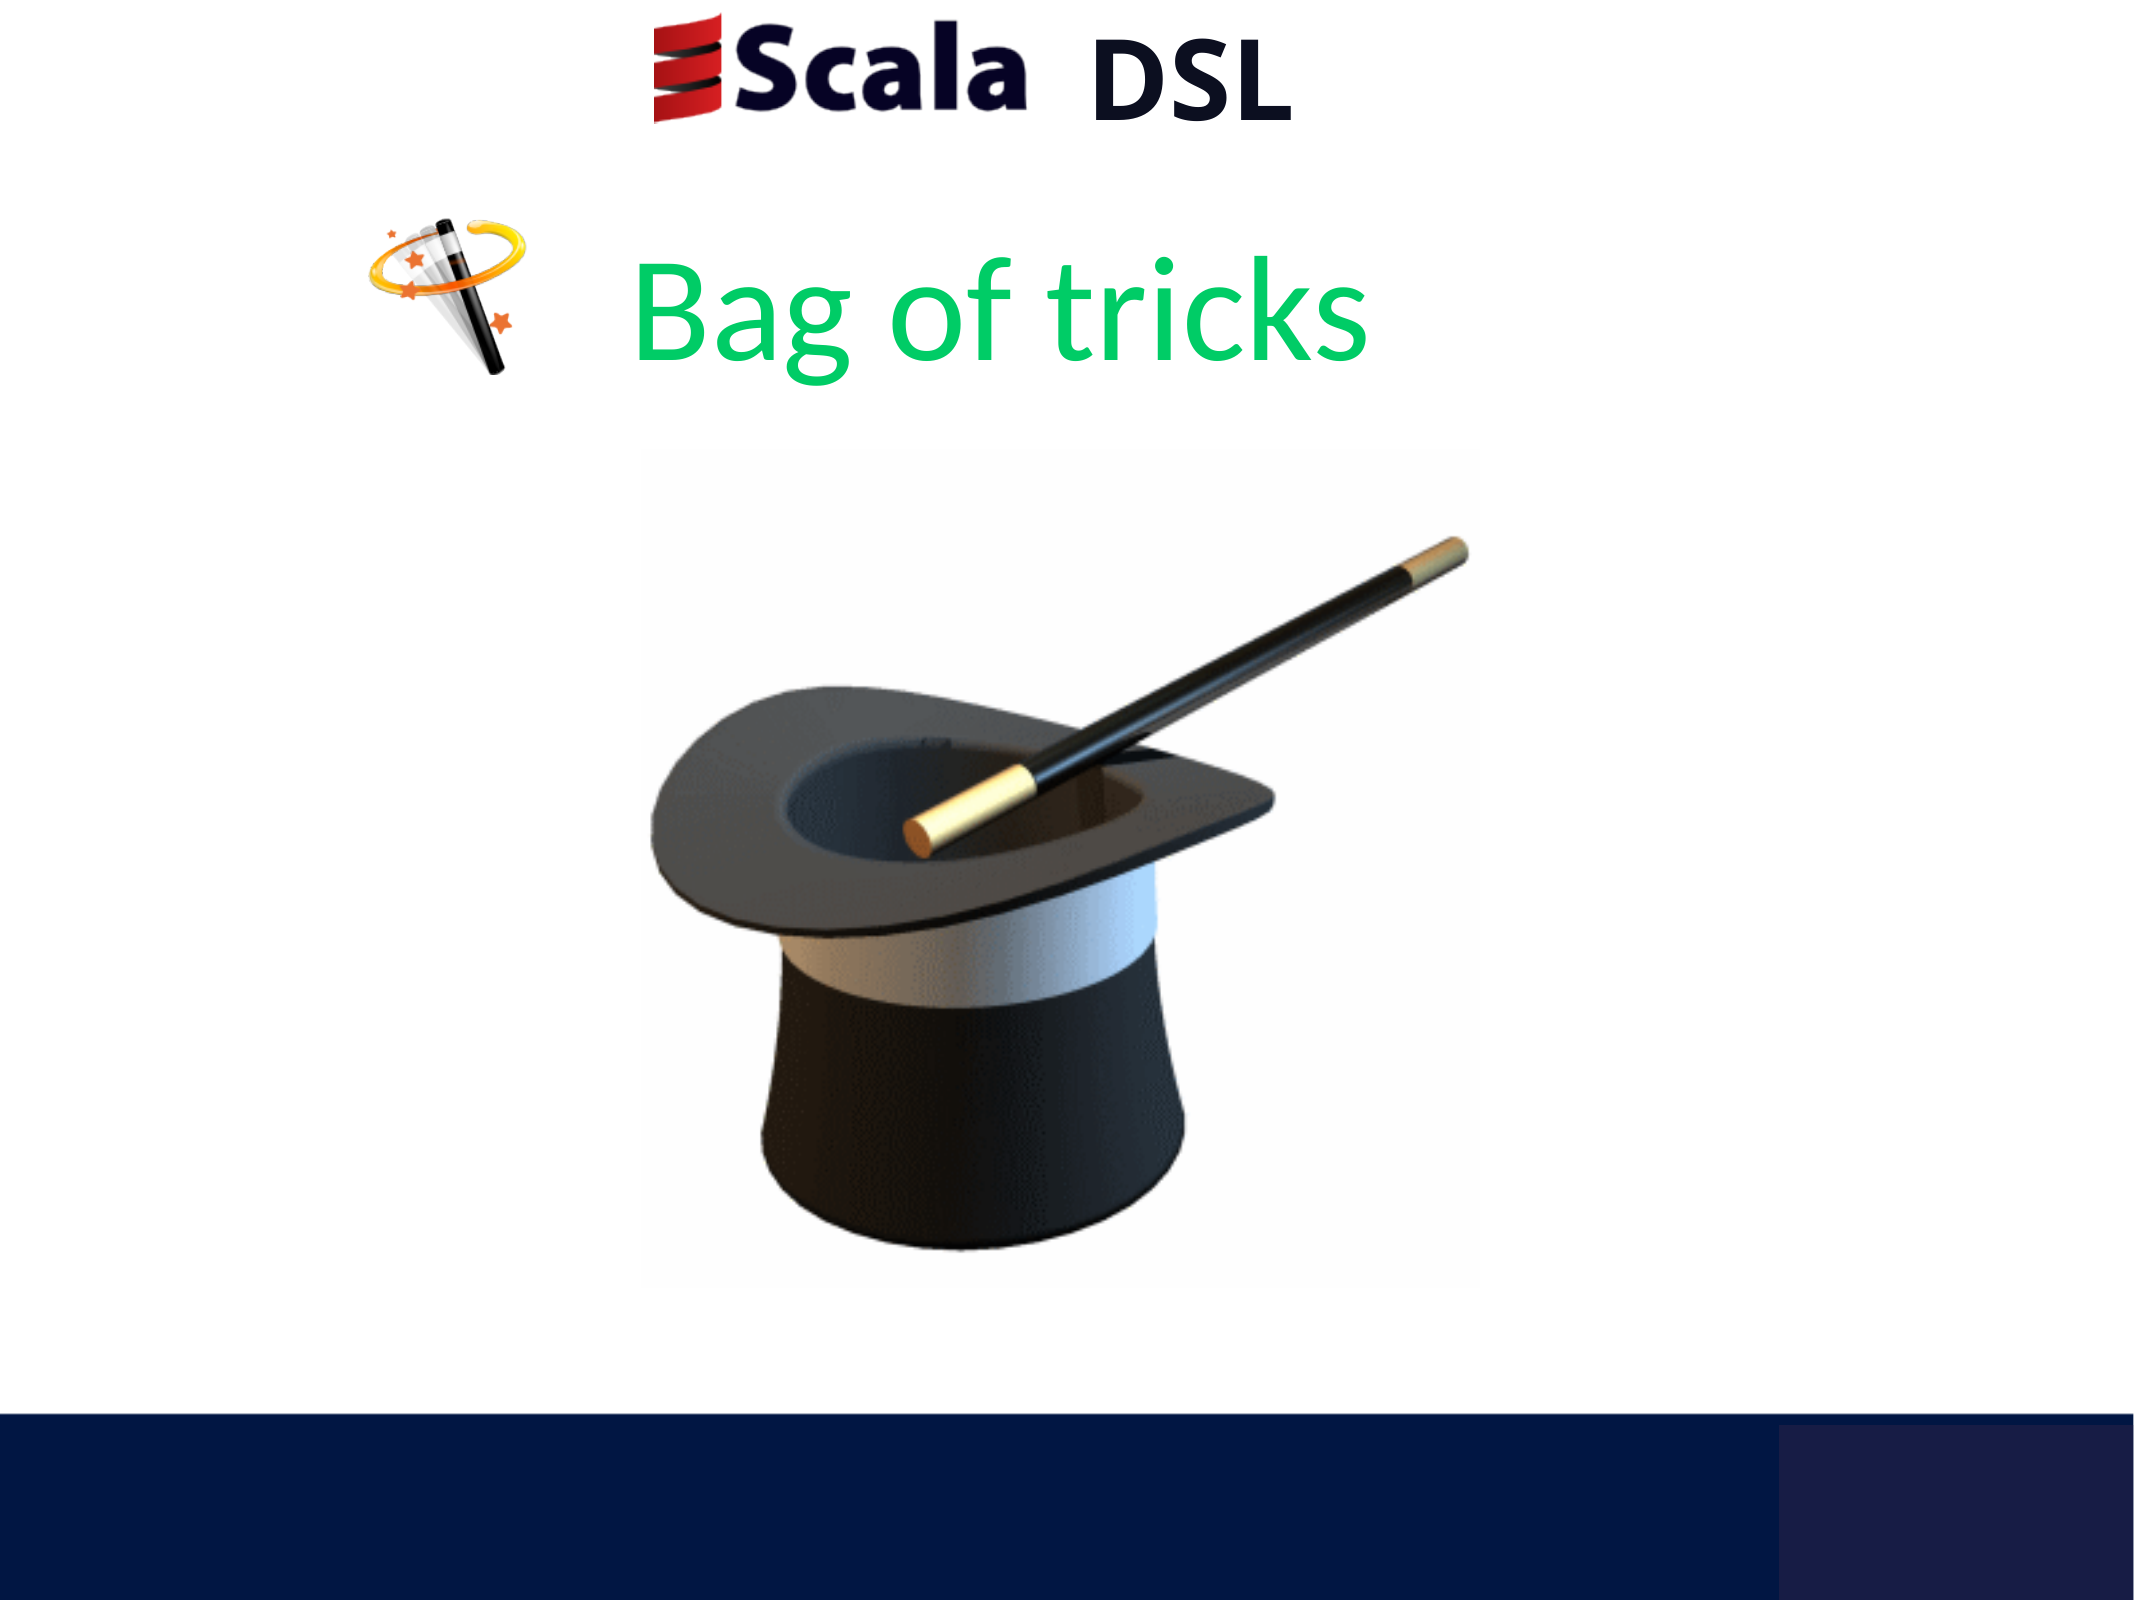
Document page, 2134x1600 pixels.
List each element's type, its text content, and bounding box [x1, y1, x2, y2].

picture [0, 0, 2134, 1600]
title DSL [91, 0, 2134, 151]
picture [653, 12, 1029, 125]
text_box Bag of tricks [614, 203, 1387, 398]
